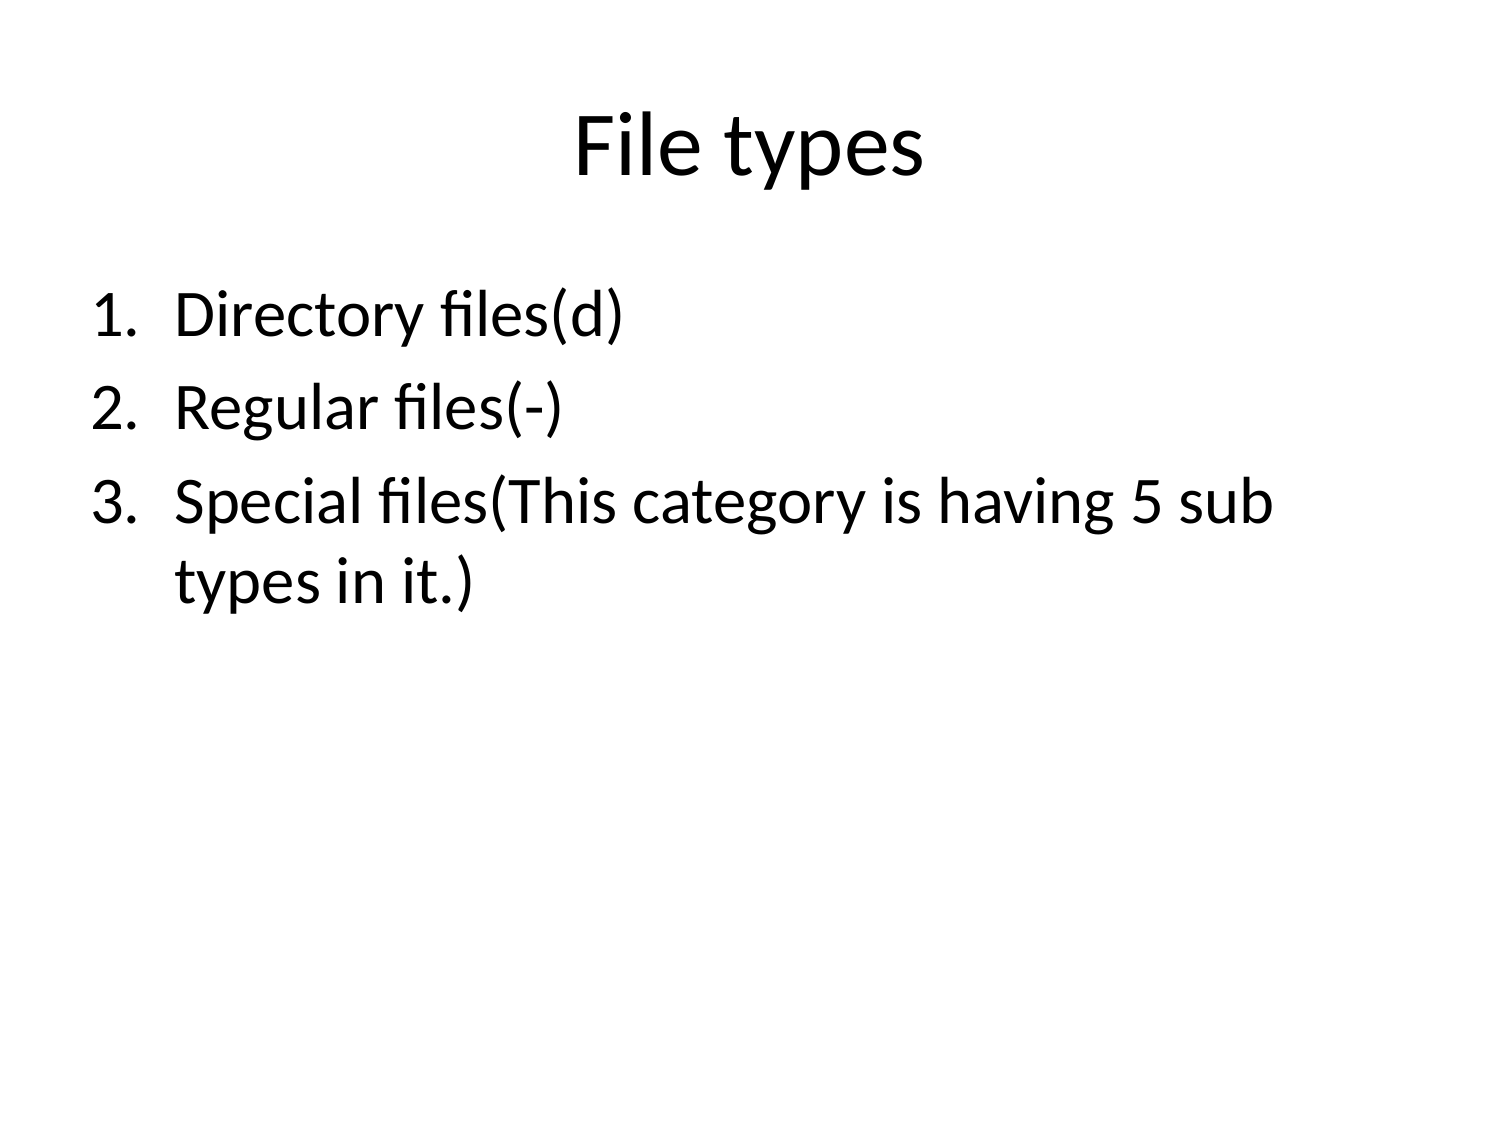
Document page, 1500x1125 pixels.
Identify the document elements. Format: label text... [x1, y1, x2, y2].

list Directory files(d) Regular files(-) Special files(This category is having 5 sub types in it.) [75, 262, 1425, 1005]
title File types [75, 45, 1425, 233]
